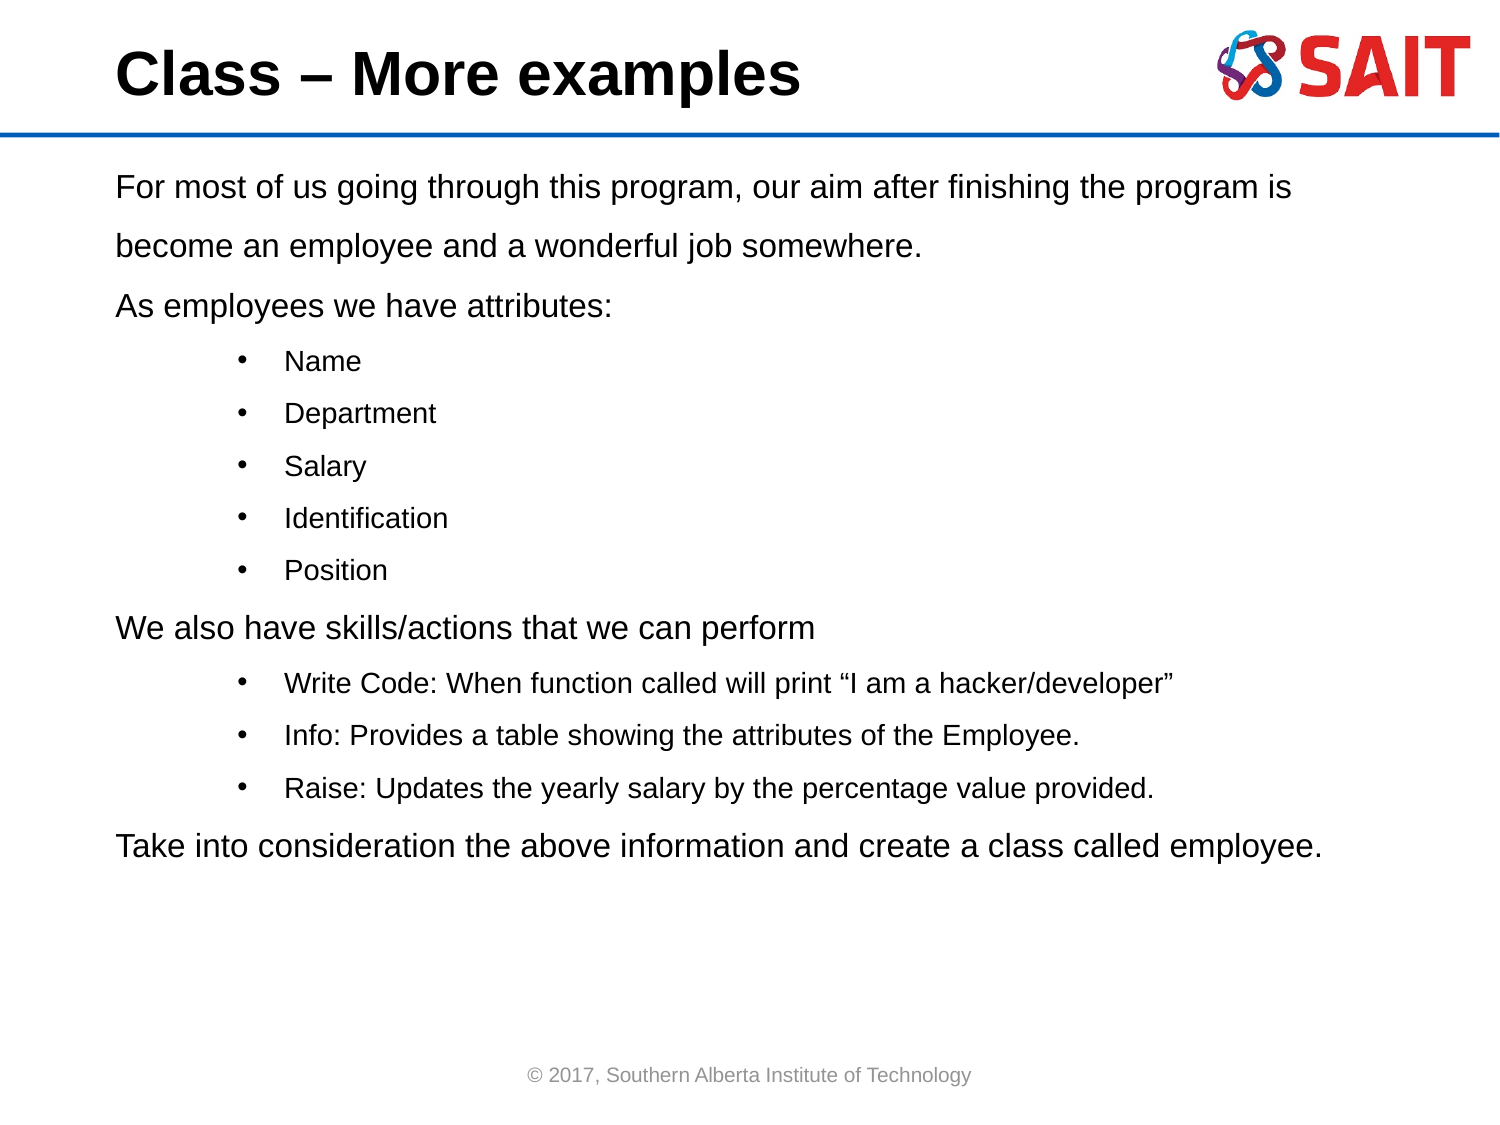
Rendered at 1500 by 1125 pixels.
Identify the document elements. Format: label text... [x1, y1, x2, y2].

picture [1187, 0, 1500, 130]
text_box For most of us going through this program, our aim after finishing the program is become an employee and a wonderful job somewhere. As employees we have attributes: Name Department Salary Identification Position We also have skills/actions that we can perform Write Code: When function called will print “I am a hacker/developer” Info: Provides a table showing the attributes of the Employee. Raise: Updates the yearly salary by the percentage value provided. Take into consideration the above information and create a class called employee. [100, 137, 1399, 872]
text_box Class – More examples [100, 26, 1200, 137]
